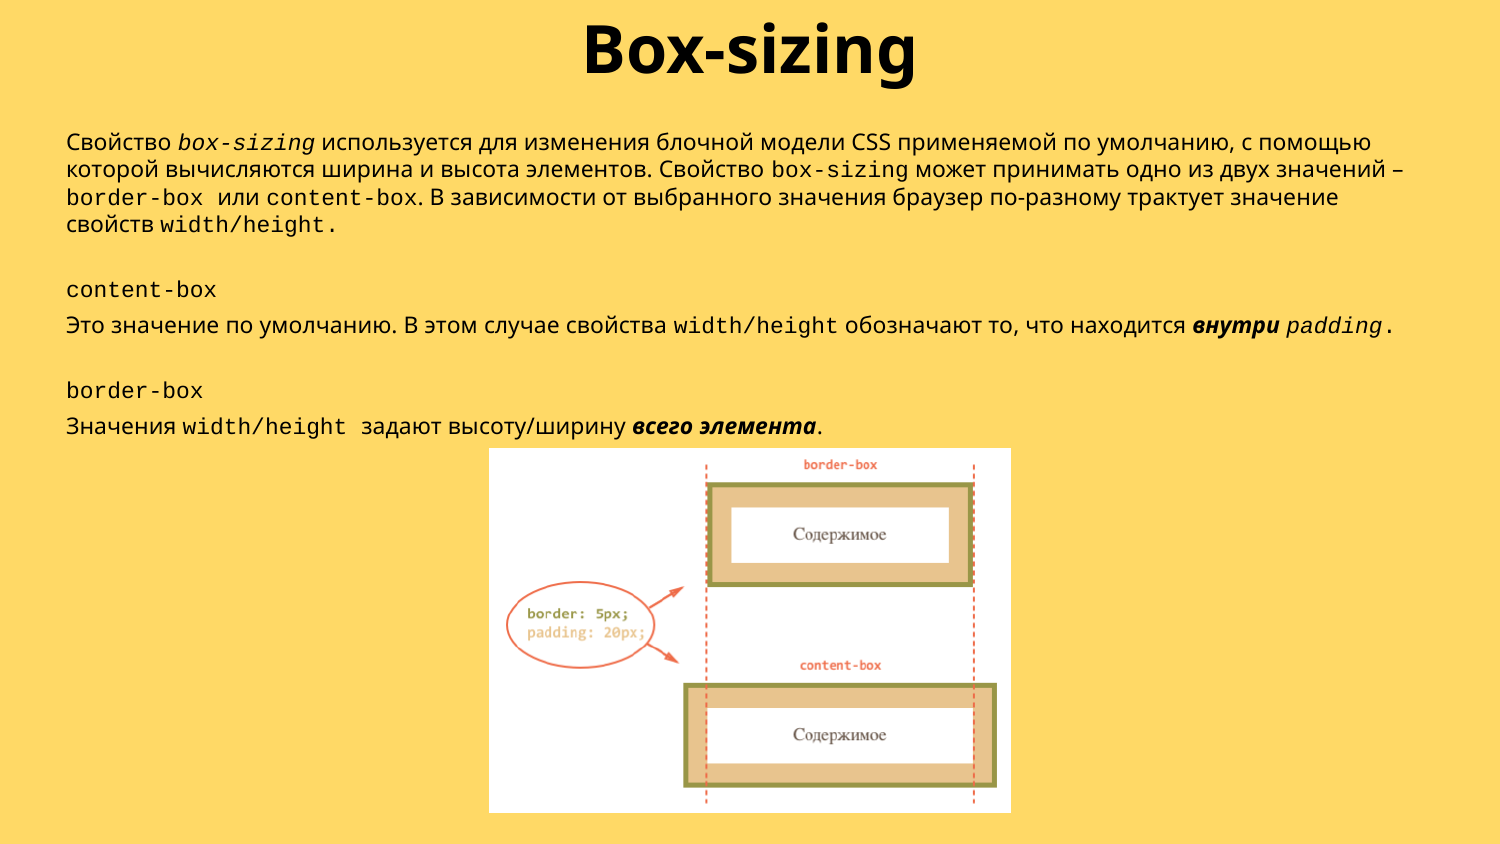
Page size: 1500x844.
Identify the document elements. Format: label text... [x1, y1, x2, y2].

picture [488, 448, 1011, 813]
title Box-sizing [51, 0, 1449, 94]
list Свойство box-sizing используется для изменения блочной модели CSS применяемой по умолчанию, с помощью которой вычисляются ширина и высота элементов. Свойство box-sizing может принимать одно из двух значений – border-box или content-box. В зависимости от выбранного значения браузер по-разному трактует значение свойств width/height. content-box Это значение по умолчанию. В этом случае свойства width/height обозначают то, что находится внутри padding. border-box Значения width/height задают высоту/ширину всего элемента. [51, 112, 1449, 431]
